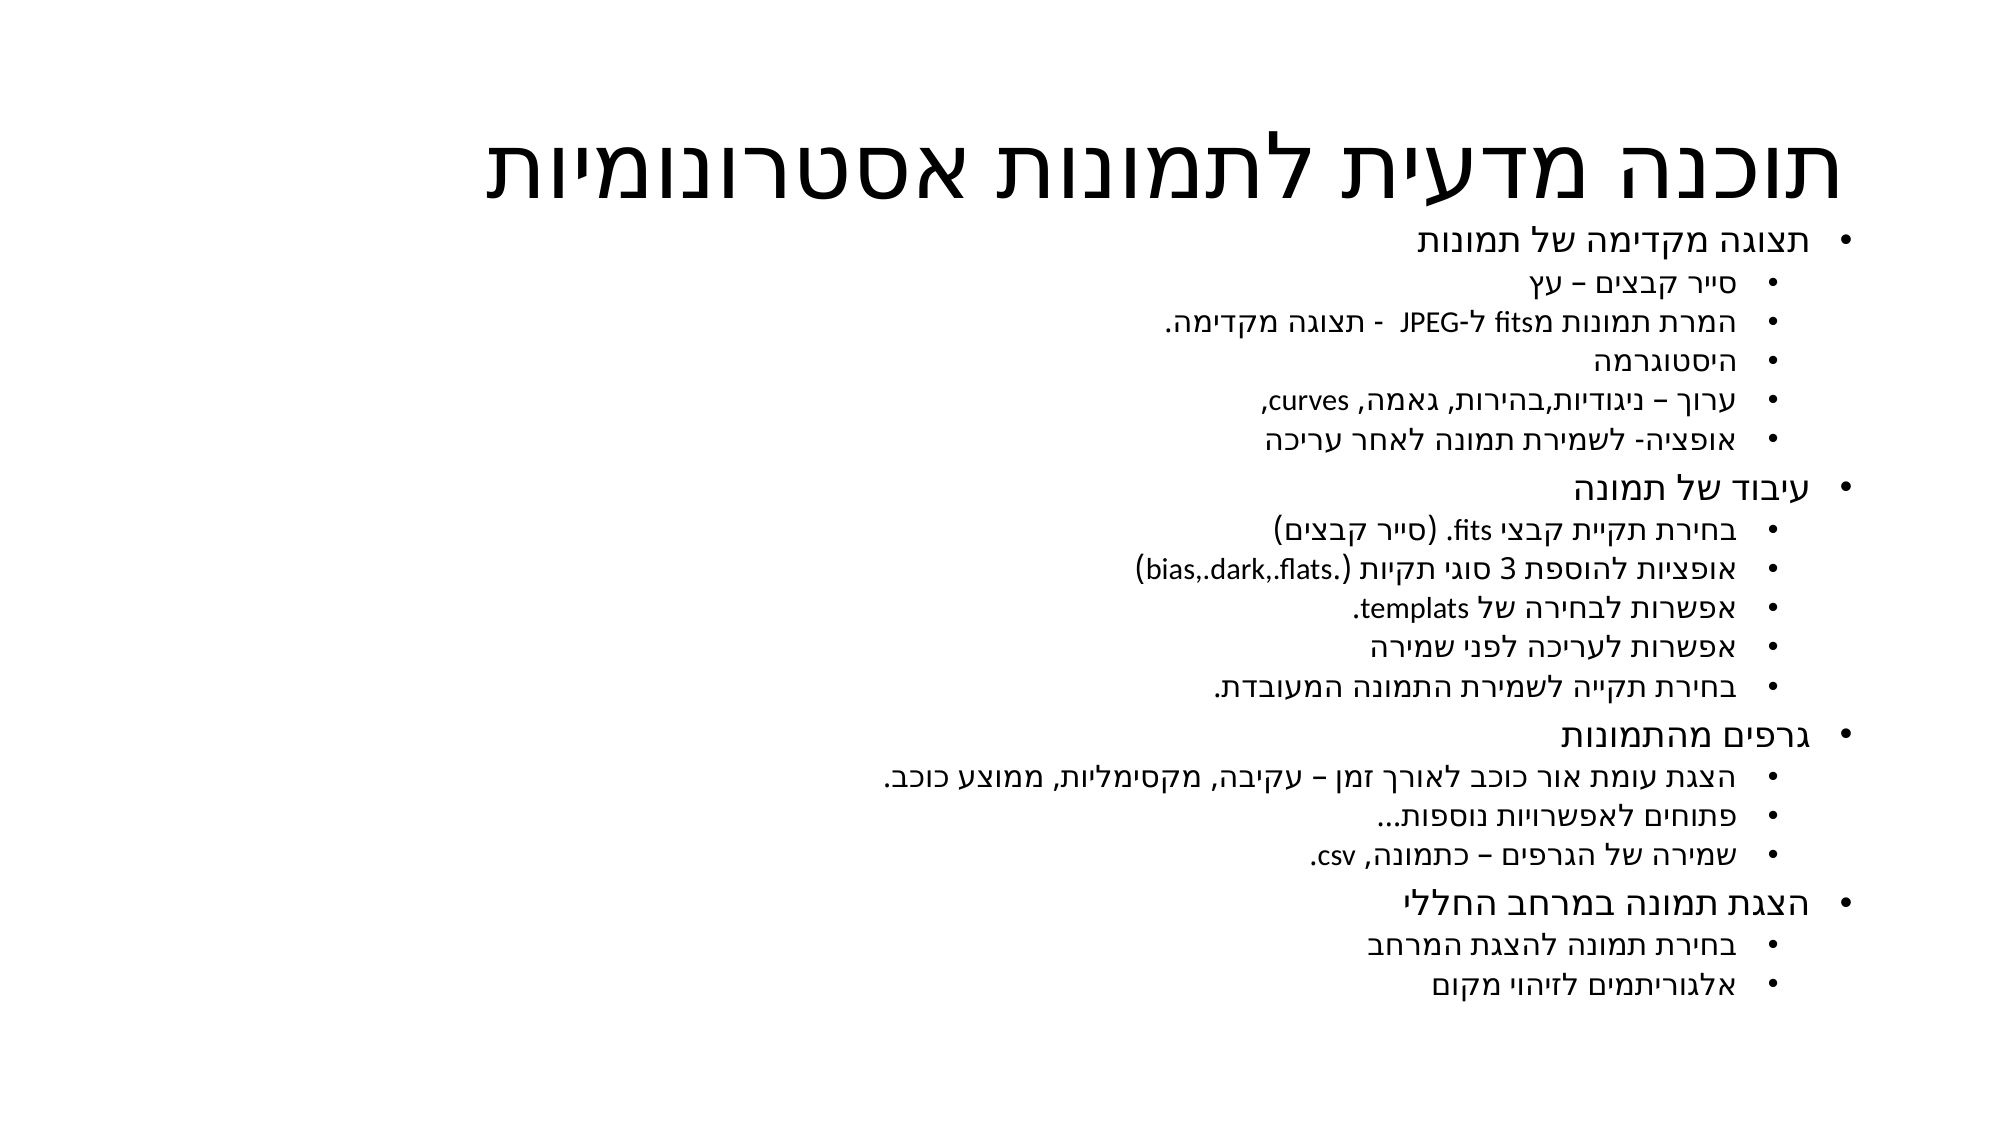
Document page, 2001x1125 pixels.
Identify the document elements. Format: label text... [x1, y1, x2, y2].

title תוכנה מדעית לתמונות אסטרונומיות [137, 59, 1863, 214]
list תצוגה מקדימה של תמונות סייר קבצים – עץ המרת תמונות מfits ל-JPEG - תצוגה מקדימה. היסטוגרמה ערוך – ניגודיות,בהירות, גאמה, curves, אופציה- לשמירת תמונה לאחר עריכה עיבוד של תמונה בחירת תקיית קבצי fits. (סייר קבצים) אופציות להוספת 3 סוגי תקיות (.bias,.dark,.flats) אפשרות לבחירה של templats. אפשרות לעריכה לפני שמירה בחירת תקייה לשמירת התמונה המעובדת. גרפים מהתמונות הצגת עומת אור כוכב לאורך זמן – עקיבה, מקסימליות, ממוצע כוכב. פתוחים לאפשרויות נוספות... שמירה של הגרפים – כתמונה, csv. הצגת תמונה במרחב החללי בחירת תמונה להצגת המרחב אלגוריתמים לזיהוי מקום [137, 214, 1863, 1014]
